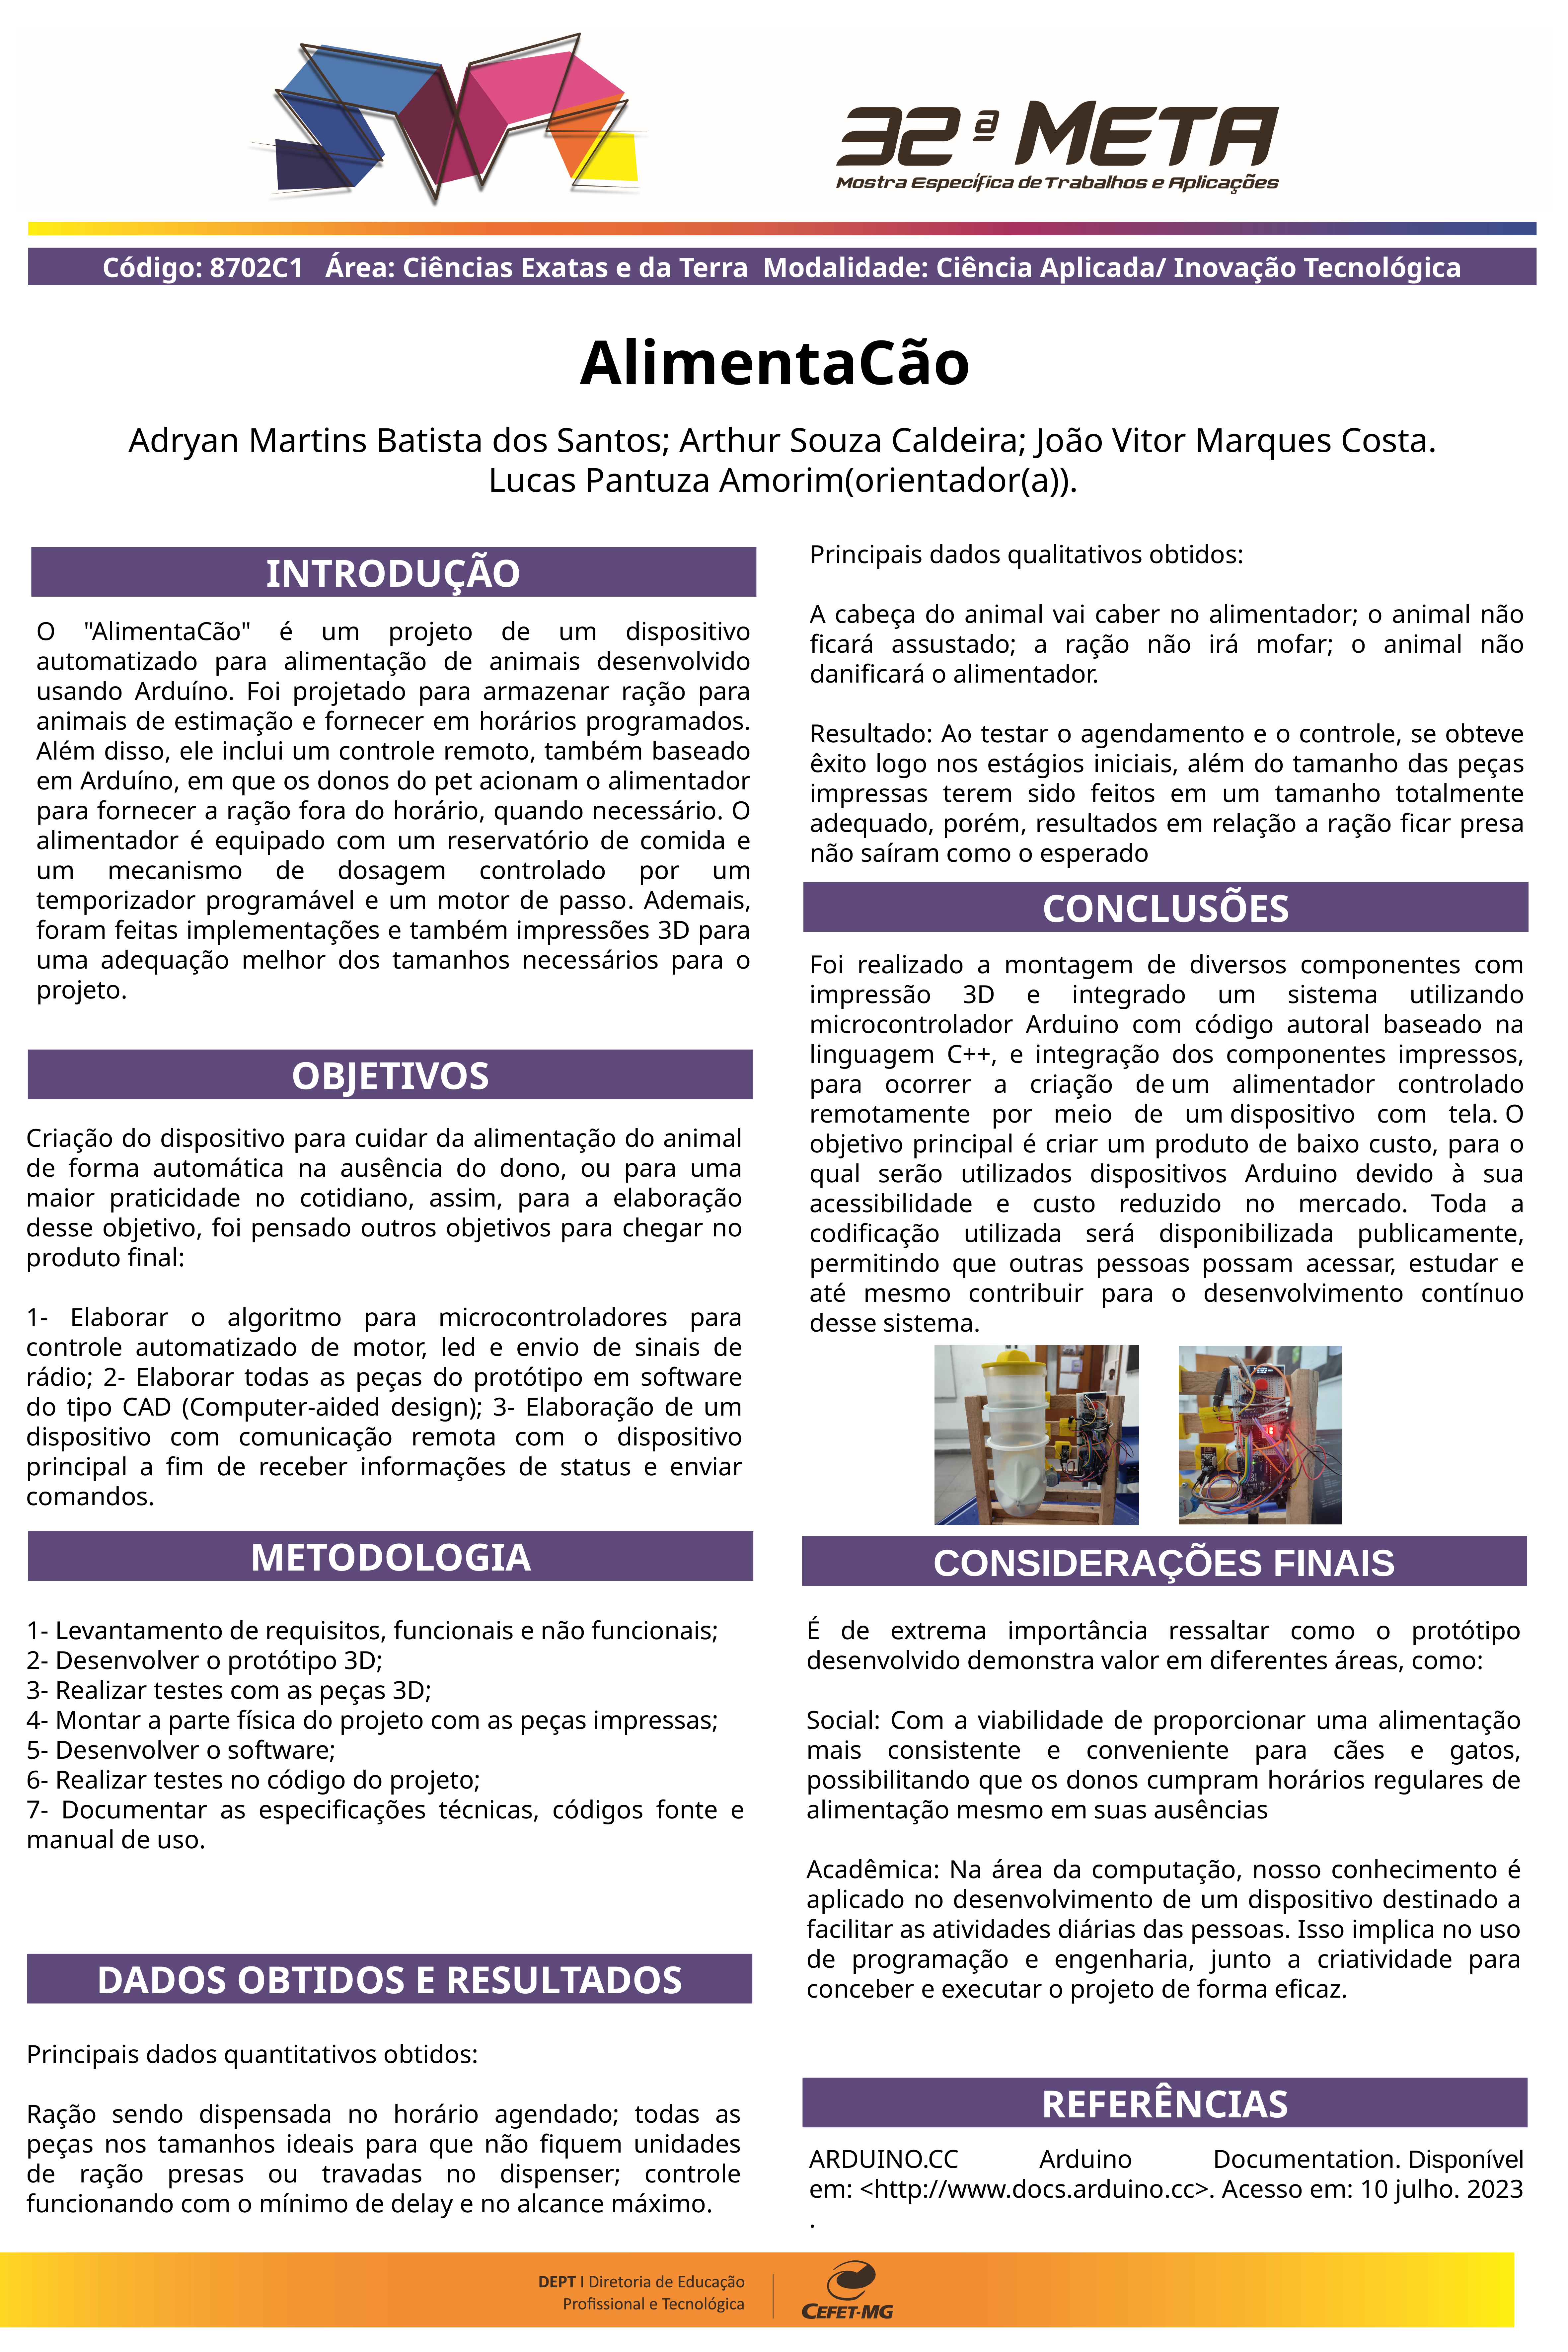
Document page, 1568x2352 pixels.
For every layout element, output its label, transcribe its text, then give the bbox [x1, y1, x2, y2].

text_box Código: 8702C1 Área: Ciências Exatas e da Terra Modalidade: Ciência Aplicada/ Inovação Tecnológica [28, 248, 1537, 285]
text_box Adryan Martins Batista dos Santos; Arthur Souza Caldeira; João Vitor Marques Costa. Lucas Pantuza Amorim(orientador(a)). [1, 416, 1565, 501]
text_box OBJETIVOS [28, 1049, 753, 1099]
text_box CONCLUSÕES [803, 882, 1529, 932]
text_box INTRODUÇÃO [31, 547, 757, 597]
text_box REFERÊNCIAS [802, 2078, 1528, 2128]
picture [934, 1345, 1139, 1525]
text_box METODOLOGIA [28, 1531, 754, 1581]
text_box Principais dados qualitativos obtidos: A cabeça do animal vai caber no alimentador; o animal não ficará assustado; a ração não irá mofar; o animal não danificará o alimentador. Resultado: Ao testar o agendamento e o controle, se obteve êxito logo nos estágios iniciais, além do tamanho das peças impressas terem sido feitos em um tamanho totalmente adequado, porém, resultados em relação a ração ficar presa não saíram como o esperado [805, 536, 1530, 869]
text_box Principais dados quantitativos obtidos: Ração sendo dispensada no horário agendado; todas as peças nos tamanhos ideais para que não fiquem unidades de ração presas ou travadas no dispenser; controle funcionando com o mínimo de delay e no alcance máximo. [21, 2036, 747, 2250]
text_box É de extrema importância ressaltar como o protótipo desenvolvido demonstra valor em diferentes áreas, como: Social: Com a viabilidade de proporcionar uma alimentação mais consistente e conveniente para cães e gatos, possibilitando que os donos cumpram horários regulares de alimentação mesmo em suas ausências Acadêmica: Na área da computação, nosso conhecimento é aplicado no desenvolvimento de um dispositivo destinado a facilitar as atividades diárias das pessoas. Isso implica no uso de programação e engenharia, junto a criatividade para conceber e executar o projeto de forma eficaz. [801, 1612, 1527, 2005]
picture [28, 219, 1537, 235]
picture [0, 2252, 1514, 2328]
text_box AlimentaCão [37, 321, 1515, 399]
text_box 1- Levantamento de requisitos, funcionais e não funcionais; 2- Desenvolver o protótipo 3D; 3- Realizar testes com as peças 3D; 4- Montar a parte física do projeto com as peças impressas; 5- Desenvolver o software; 6- Realizar testes no código do projeto; 7- Documentar as especificações técnicas, códigos fonte e manual de uso. [21, 1612, 750, 1916]
text_box Criação do dispositivo para cuidar da alimentação do animal de forma automática na ausência do dono, ou para uma maior praticidade no cotidiano, assim, para a elaboração desse objetivo, foi pensado outros objetivos para chegar no produto final: 1- Elaborar o algoritmo para microcontroladores para controle automatizado de motor, led e envio de sinais de rádio; 2- Elaborar todas as peças do protótipo em software do tipo CAD (Computer-aided design); 3- Elaboração de um dispositivo com comunicação remota com o dispositivo principal a fim de receber informações de status e enviar comandos. [21, 1120, 748, 1513]
text_box CONSIDERAÇÕES FINAIS [802, 1536, 1527, 1586]
picture [1178, 1346, 1342, 1524]
picture [16, 27, 1552, 212]
text_box O "AlimentaCão" é um projeto de um dispositivo automatizado para alimentação de animais desenvolvido usando Arduíno. Foi projetado para armazenar ração para animais de estimação e fornecer em horários programados. Além disso, ele inclui um controle remoto, também baseado em Arduíno, em que os donos do pet acionam o alimentador para fornecer a ração fora do horário, quando necessário. O alimentador é equipado com um reservatório de comida e um mecanismo de dosagem controlado por um temporizador programável e um motor de passo. Ademais, foram feitas implementações e também impressões 3D para uma adequação melhor dos tamanhos necessários para o projeto. [31, 613, 757, 1006]
text_box Foi realizado a montagem de diversos componentes com impressão 3D e integrado um sistema utilizando microcontrolador Arduino com código autoral baseado na linguagem C++, e integração dos componentes impressos, para ocorrer a criação de um alimentador controlado remotamente por meio de um dispositivo com tela. O objetivo principal é criar um produto de baixo custo, para o qual serão utilizados dispositivos Arduino devido à sua acessibilidade e custo reduzido no mercado. Toda a codificação utilizada será disponibilizada publicamente, permitindo que outras pessoas possam acessar, estudar e até mesmo contribuir para o desenvolvimento contínuo desse sistema. [805, 946, 1530, 1489]
text_box DADOS OBTIDOS E RESULTADOS [27, 1953, 753, 2004]
text_box ARDUINO.CC Arduino Documentation. Disponível em: <http://www.docs.arduino.cc>. Acesso em: 10 julho. 2023 . [804, 2141, 1530, 2236]
